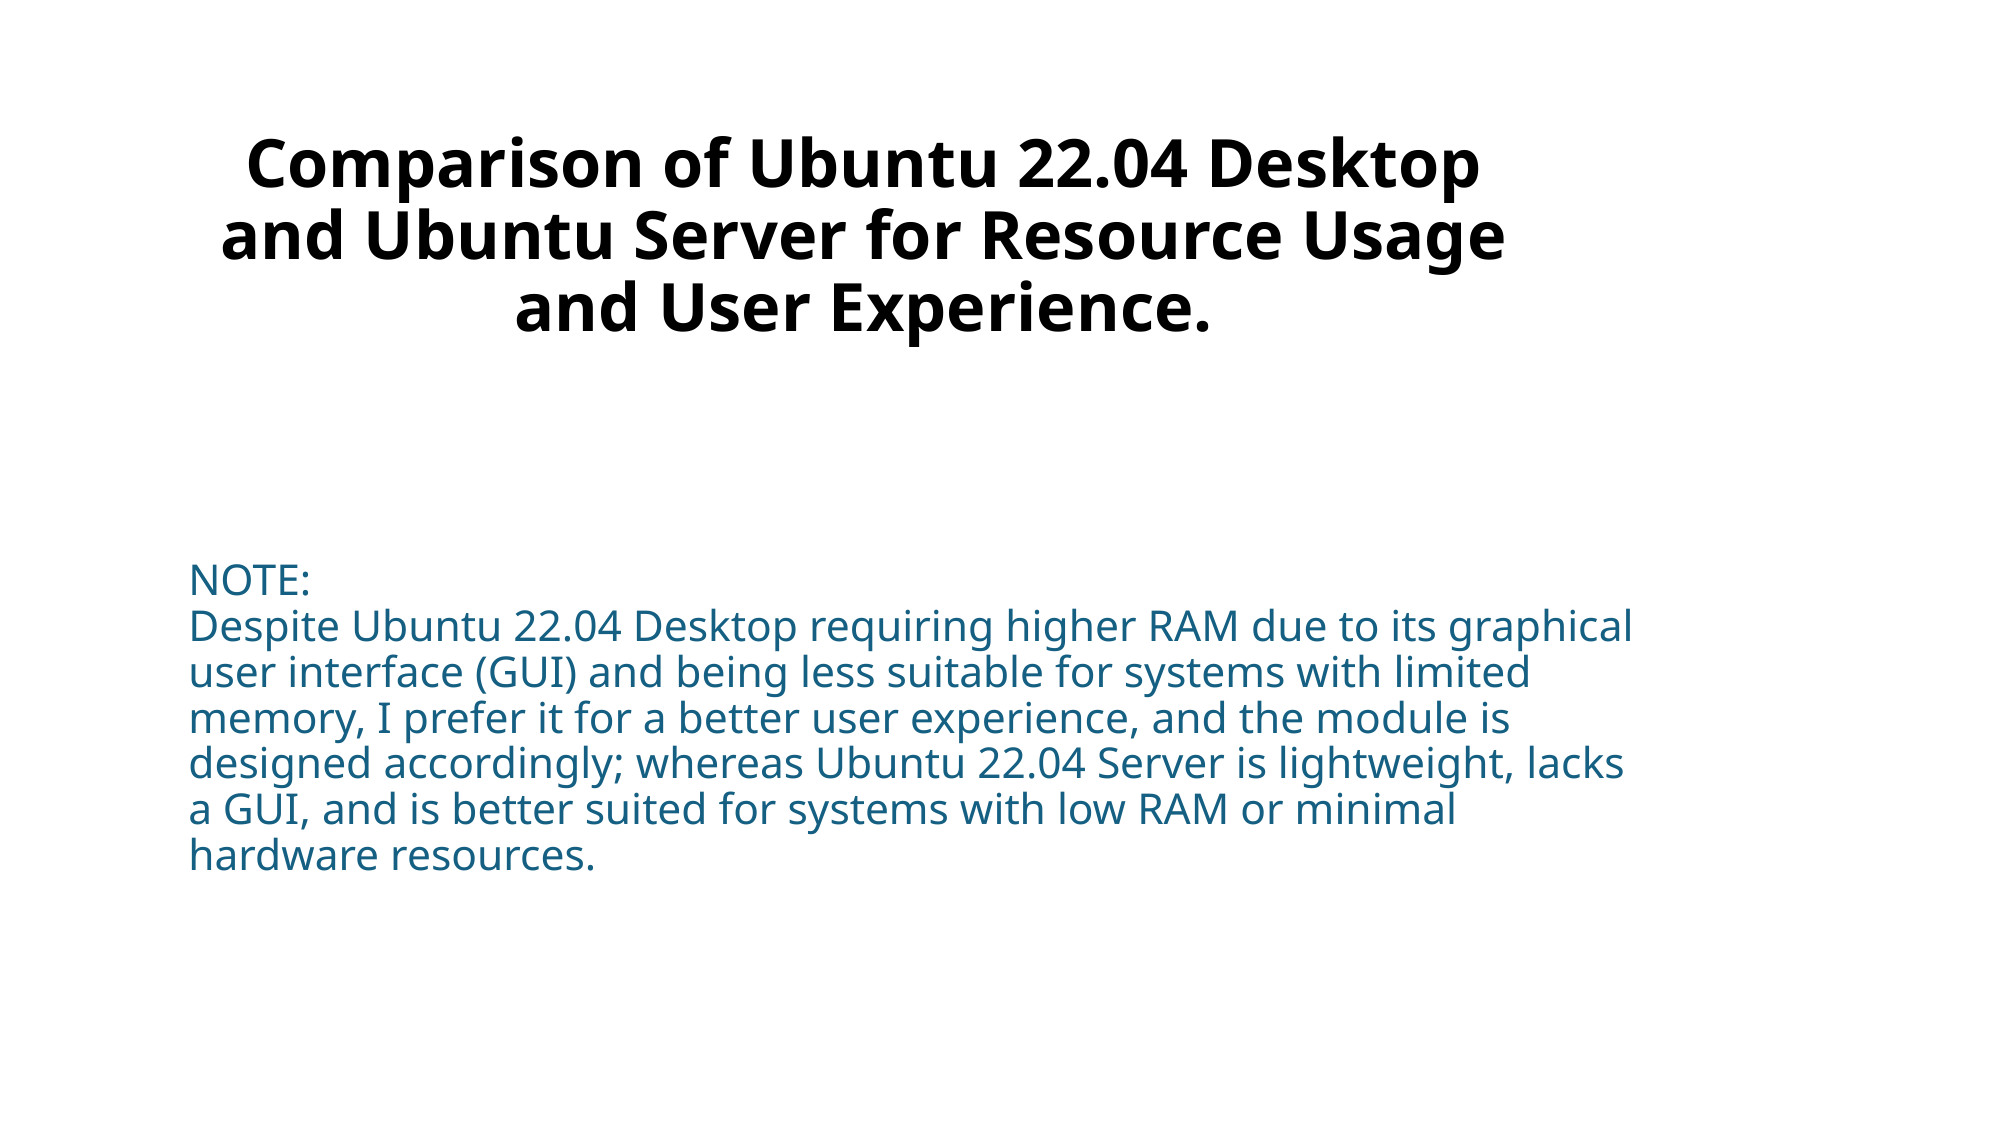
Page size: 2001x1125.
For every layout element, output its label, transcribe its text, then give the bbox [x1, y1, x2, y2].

title Comparison of Ubuntu 22.04 Desktop and Ubuntu Server for Resource Usage and User Experience. [188, 128, 1540, 347]
text_box NOTE: Despite Ubuntu 22.04 Desktop requiring higher RAM due to its graphical user interface (GUI) and being less suitable for systems with limited memory, I prefer it for a better user experience, and the module is designed accordingly; whereas Ubuntu 22.04 Server is lightweight, lacks a GUI, and is better suited for systems with low RAM or minimal hardware resources. [173, 551, 1659, 888]
